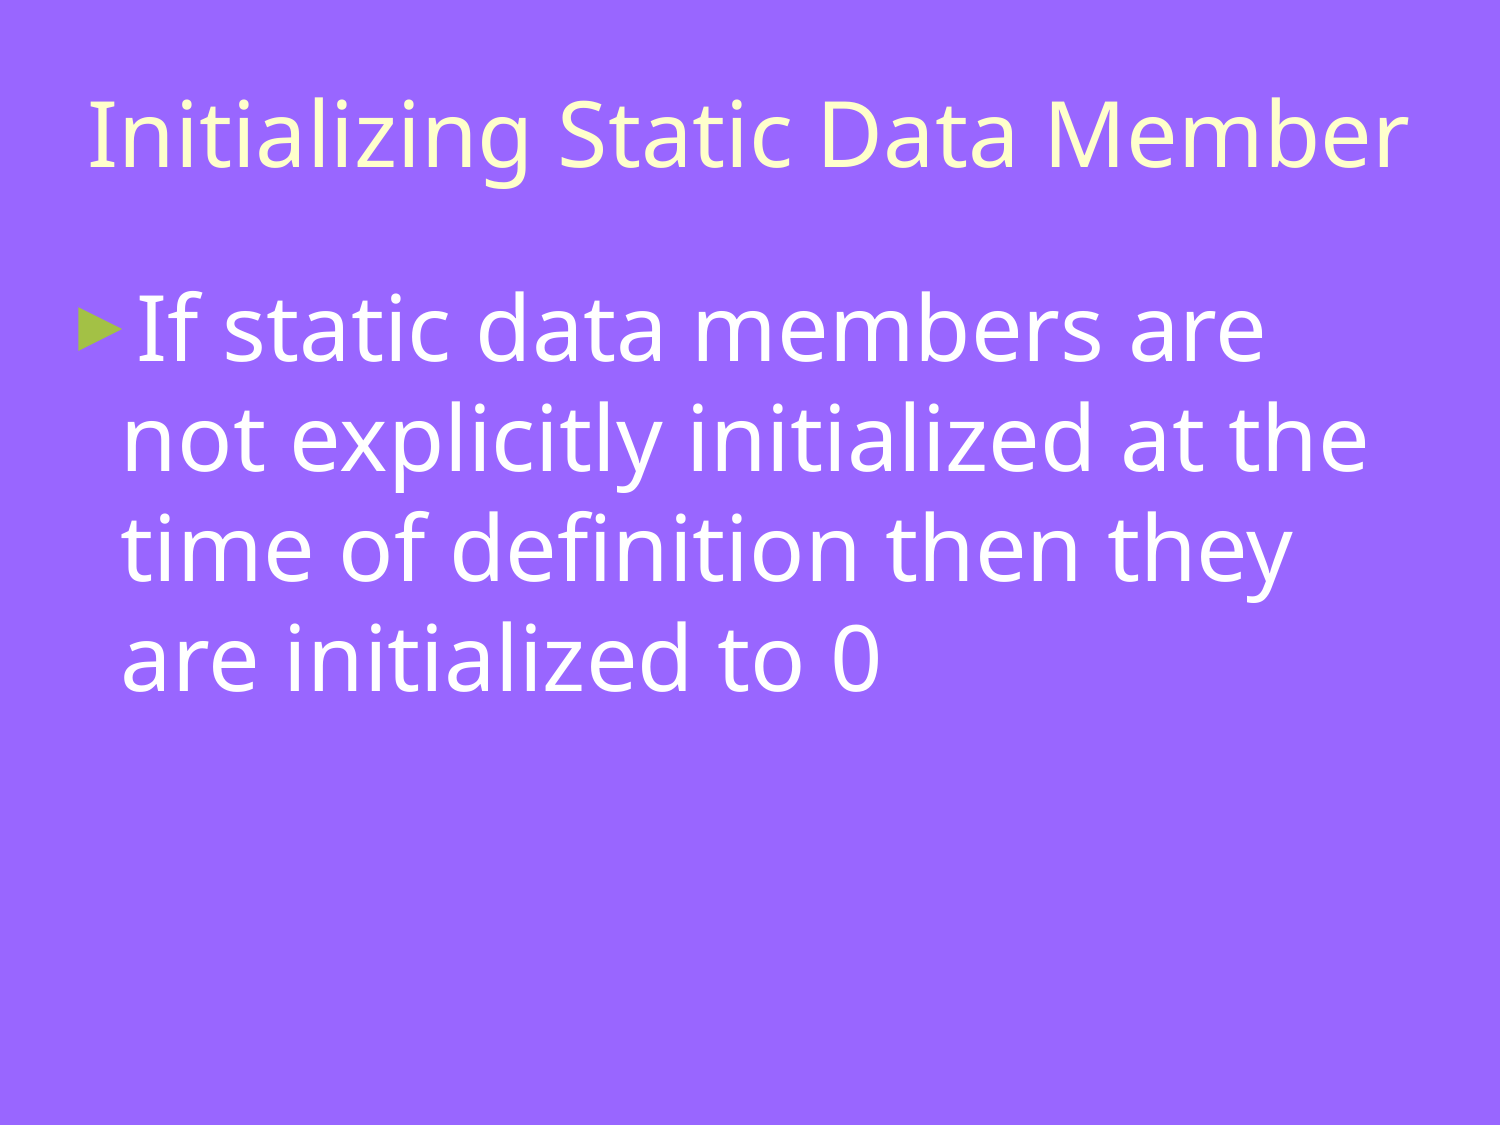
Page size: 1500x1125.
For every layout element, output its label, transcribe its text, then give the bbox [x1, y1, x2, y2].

title Initializing Static Data Member [49, 37, 1451, 226]
list If static data members are not explicitly initialized at the time of definition then they are initialized to 0 [49, 262, 1451, 1001]
